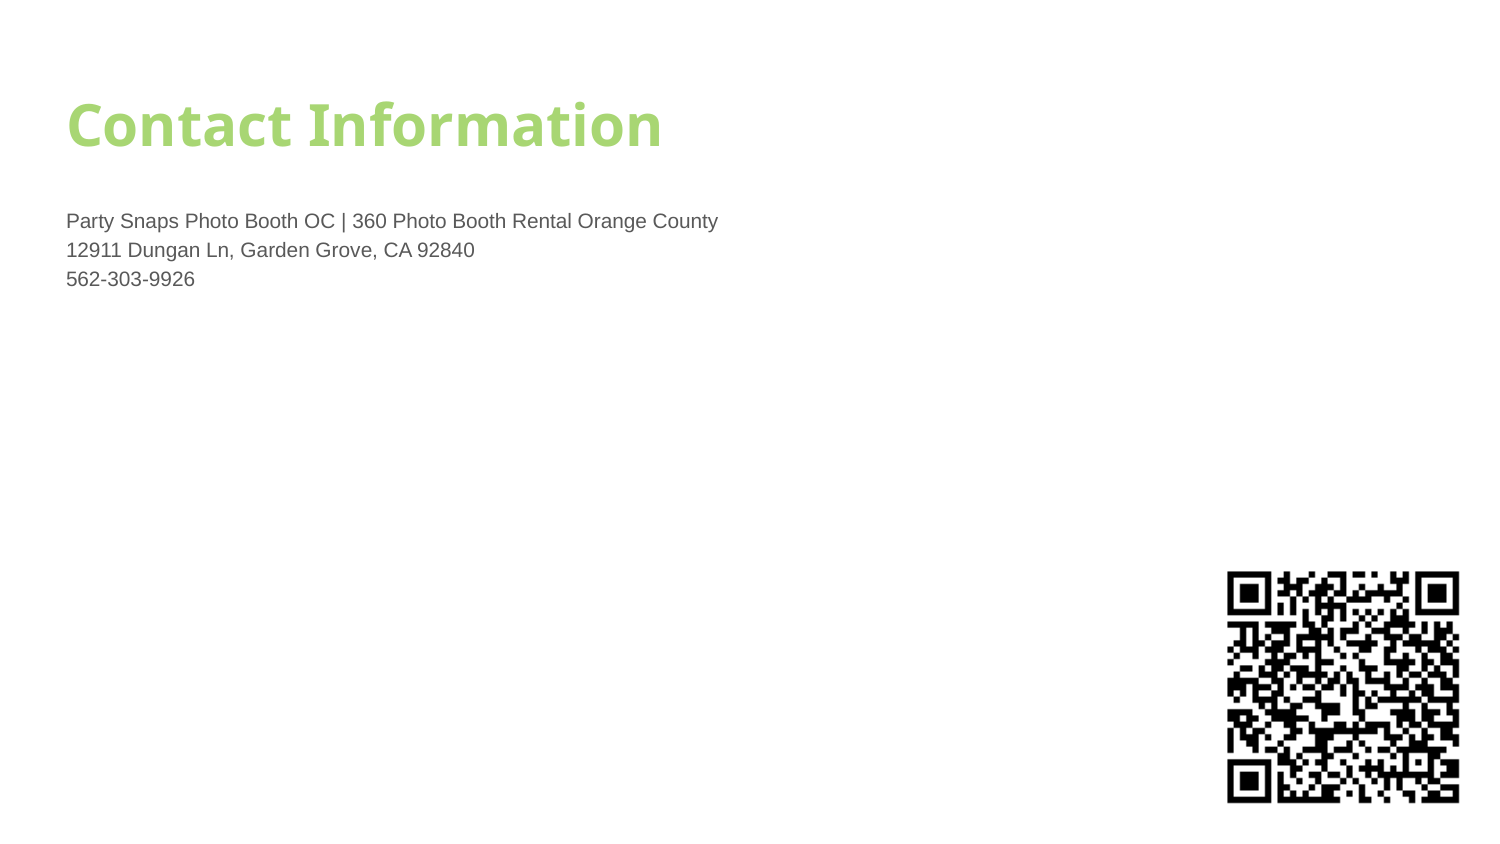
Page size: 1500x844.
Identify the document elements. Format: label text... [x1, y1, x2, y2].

picture [1187, 530, 1500, 844]
title Contact Information [51, 72, 1449, 167]
list Party Snaps Photo Booth OC | 360 Photo Booth Rental Orange County 12911 Dungan Ln, Garden Grove, CA 92840 562-303-9926 [51, 189, 1449, 750]
